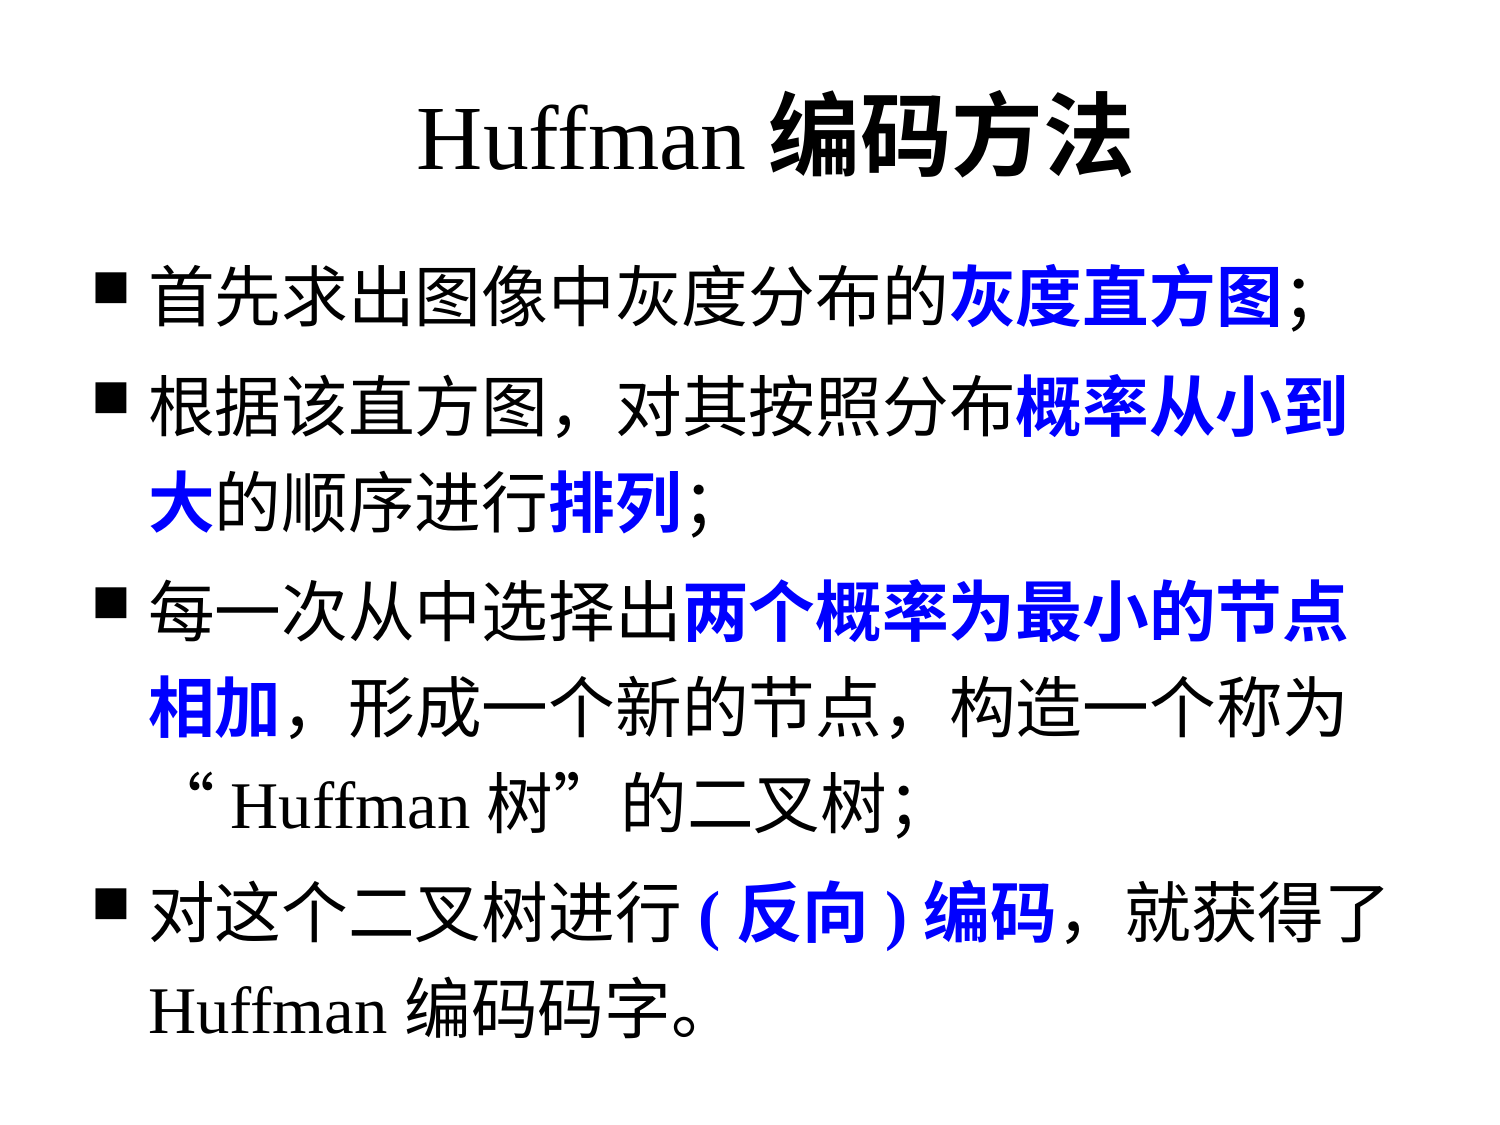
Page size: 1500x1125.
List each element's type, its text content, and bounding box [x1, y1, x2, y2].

title Huffman编码方法 [88, 66, 1464, 200]
list 首先求出图像中灰度分布的灰度直方图； 根据该直方图，对其按照分布概率从小到大的顺序进行排列； 每一次从中选择出两个概率为最小的节点相加，形成一个新的节点，构造一个称为“Huffman树”的二叉树； 对这个二叉树进行(反向)编码，就获得了Huffman编码码字。 [76, 231, 1424, 1059]
